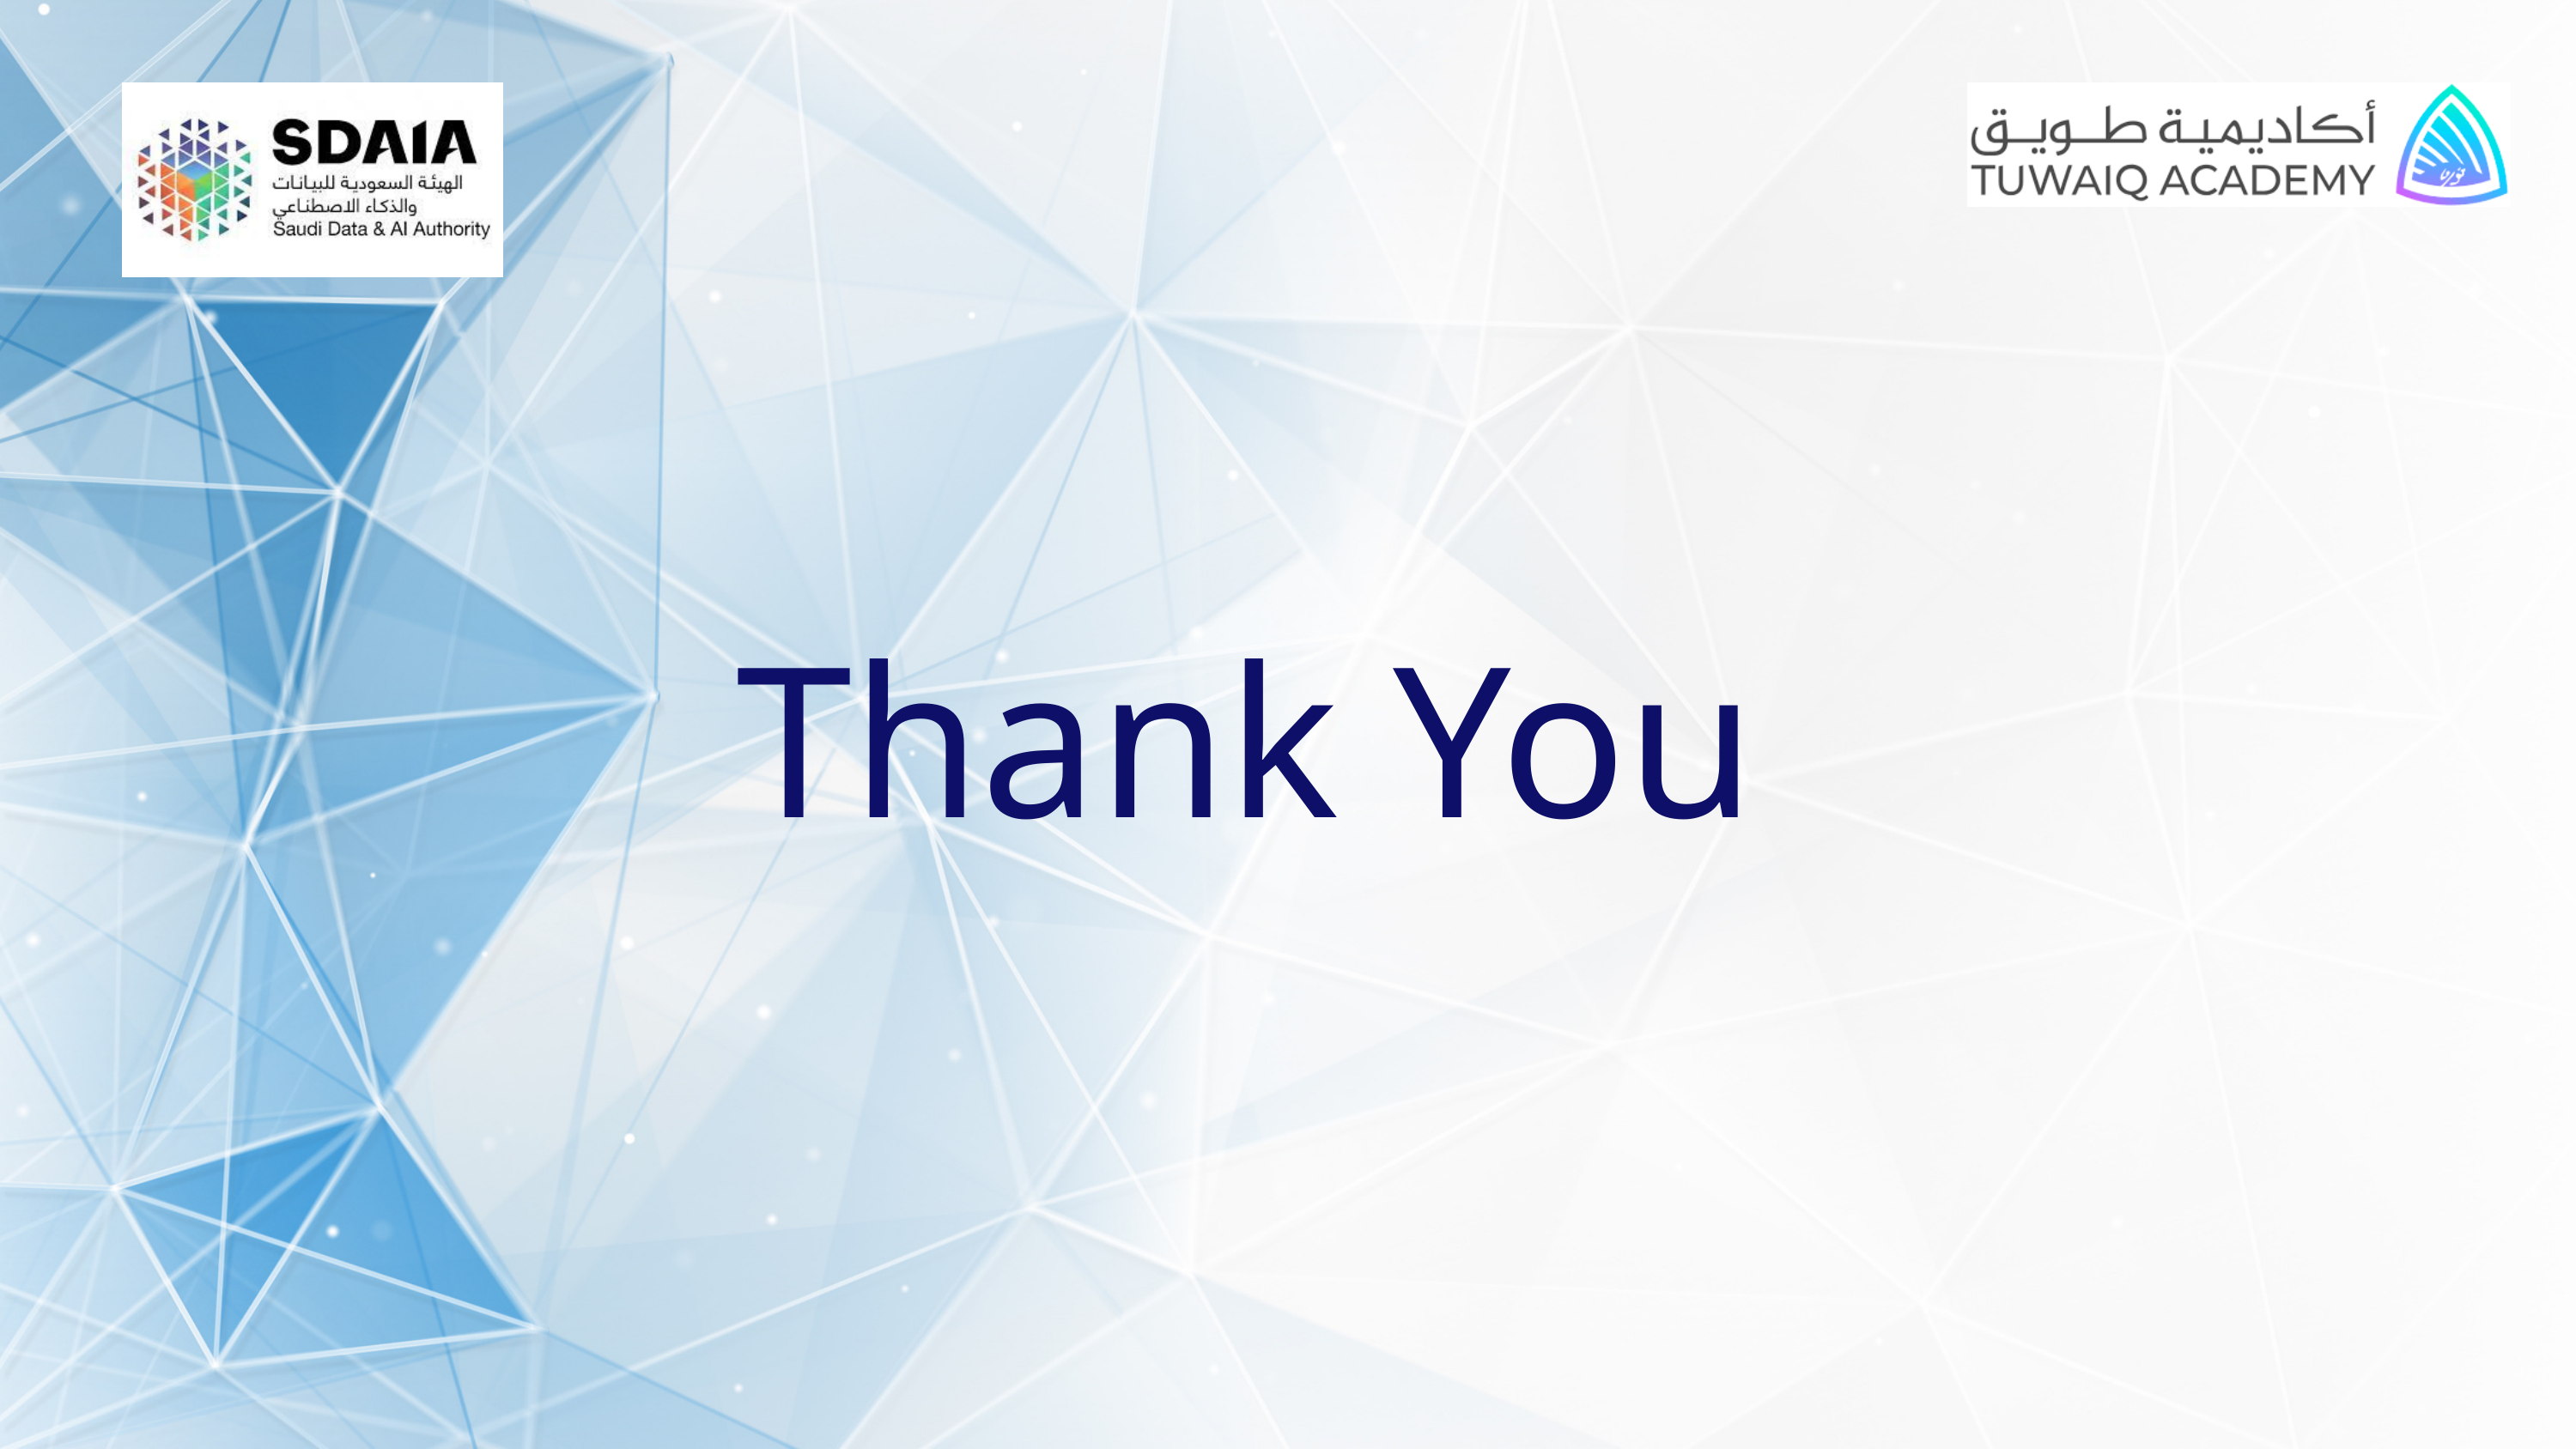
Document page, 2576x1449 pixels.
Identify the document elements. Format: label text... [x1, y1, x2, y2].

text_box [0, 0, 2576, 1449]
text_box Thank You [212, 567, 2281, 859]
text_box [122, 82, 503, 277]
text_box [1967, 82, 2511, 207]
